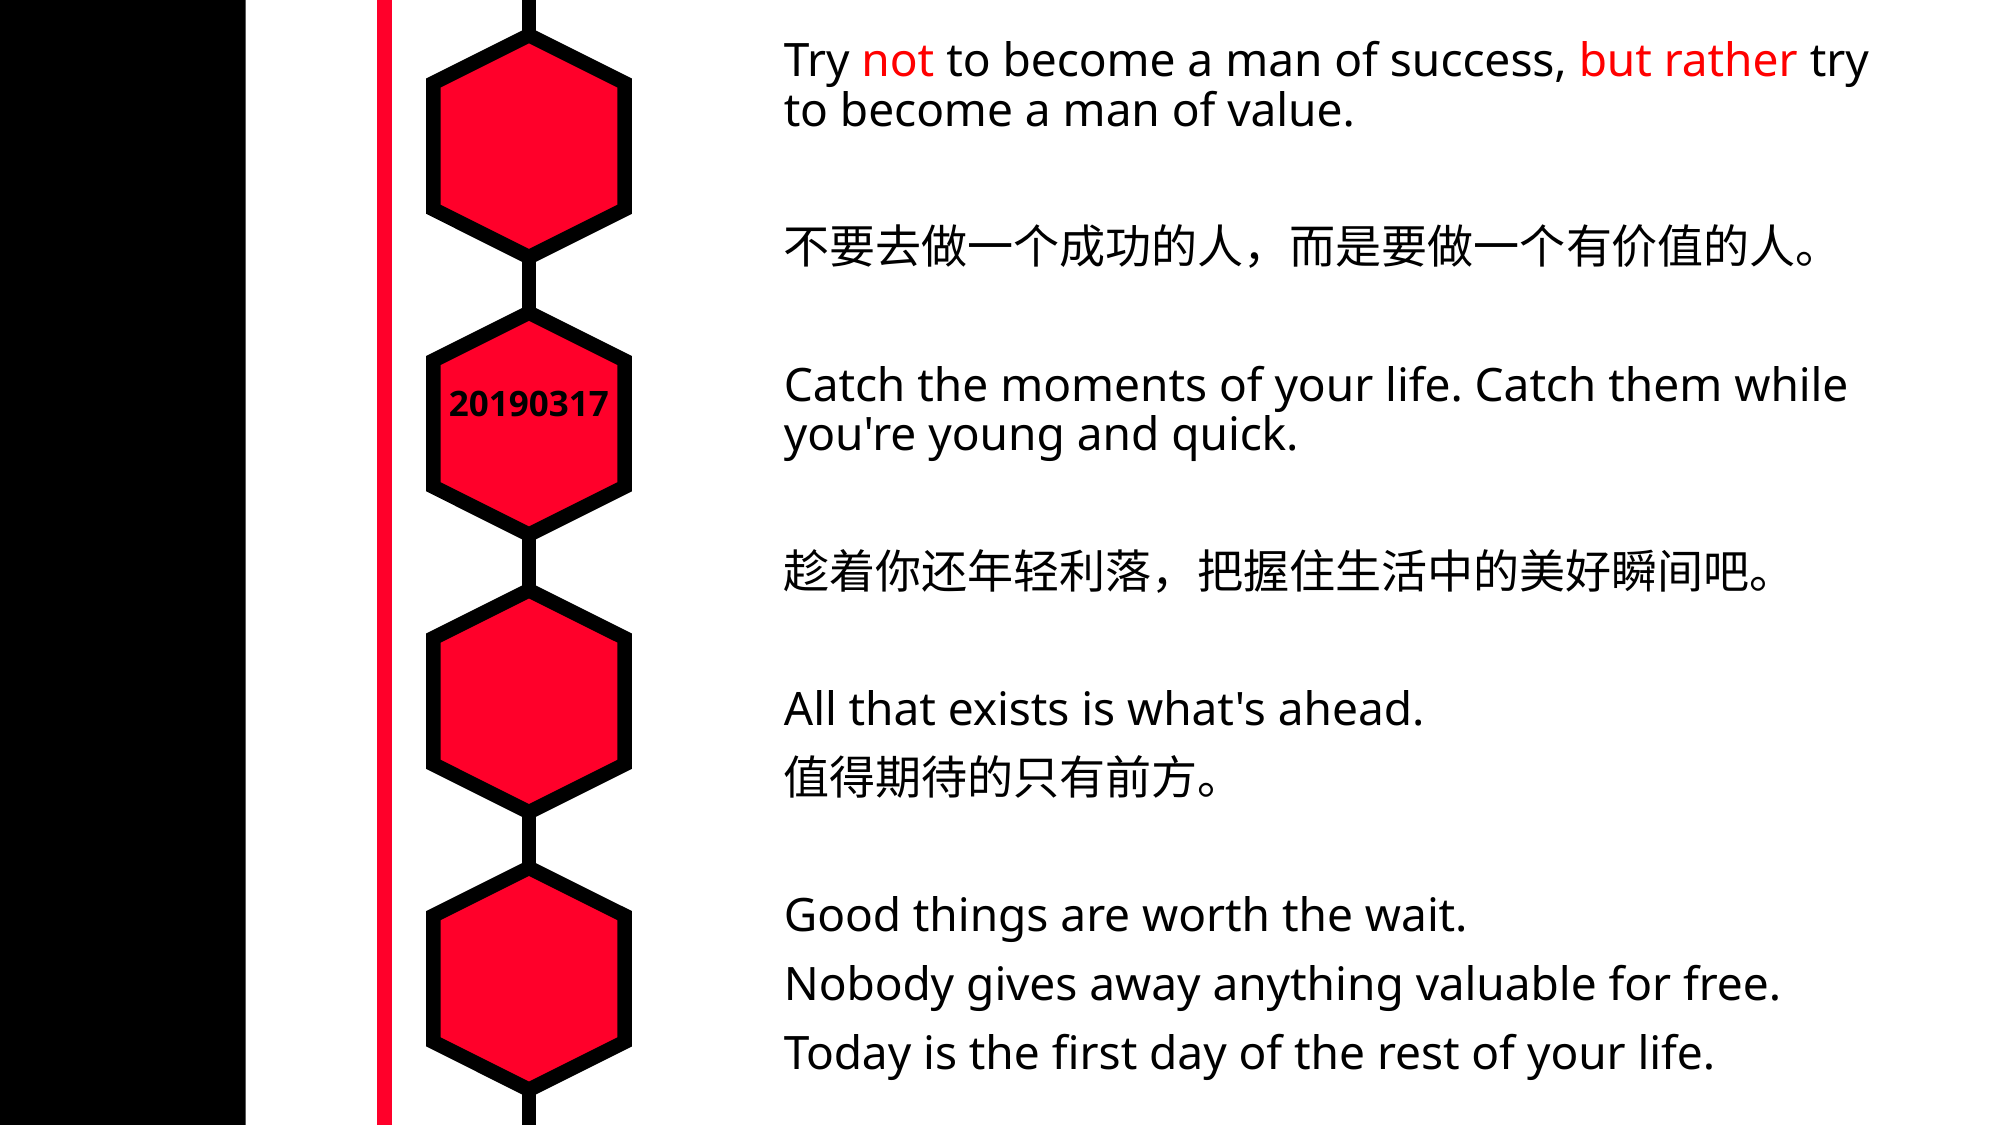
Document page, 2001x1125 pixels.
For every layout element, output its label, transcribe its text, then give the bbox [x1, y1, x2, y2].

list Try not to become a man of success, but rather try to become a man of value. 不要去做一个成功的人，而是要做一个有价值的人。 Catch the moments of your life. Catch them while you're young and quick. 趁着你还年轻利落，把握住生活中的美好瞬间吧。 All that exists is what's ahead. 值得期待的只有前方。 Good things are worth the wait. Nobody gives away anything valuable for free. Today is the first day of the rest of your life. [768, 29, 1903, 1090]
list 20190317 [433, 378, 625, 469]
